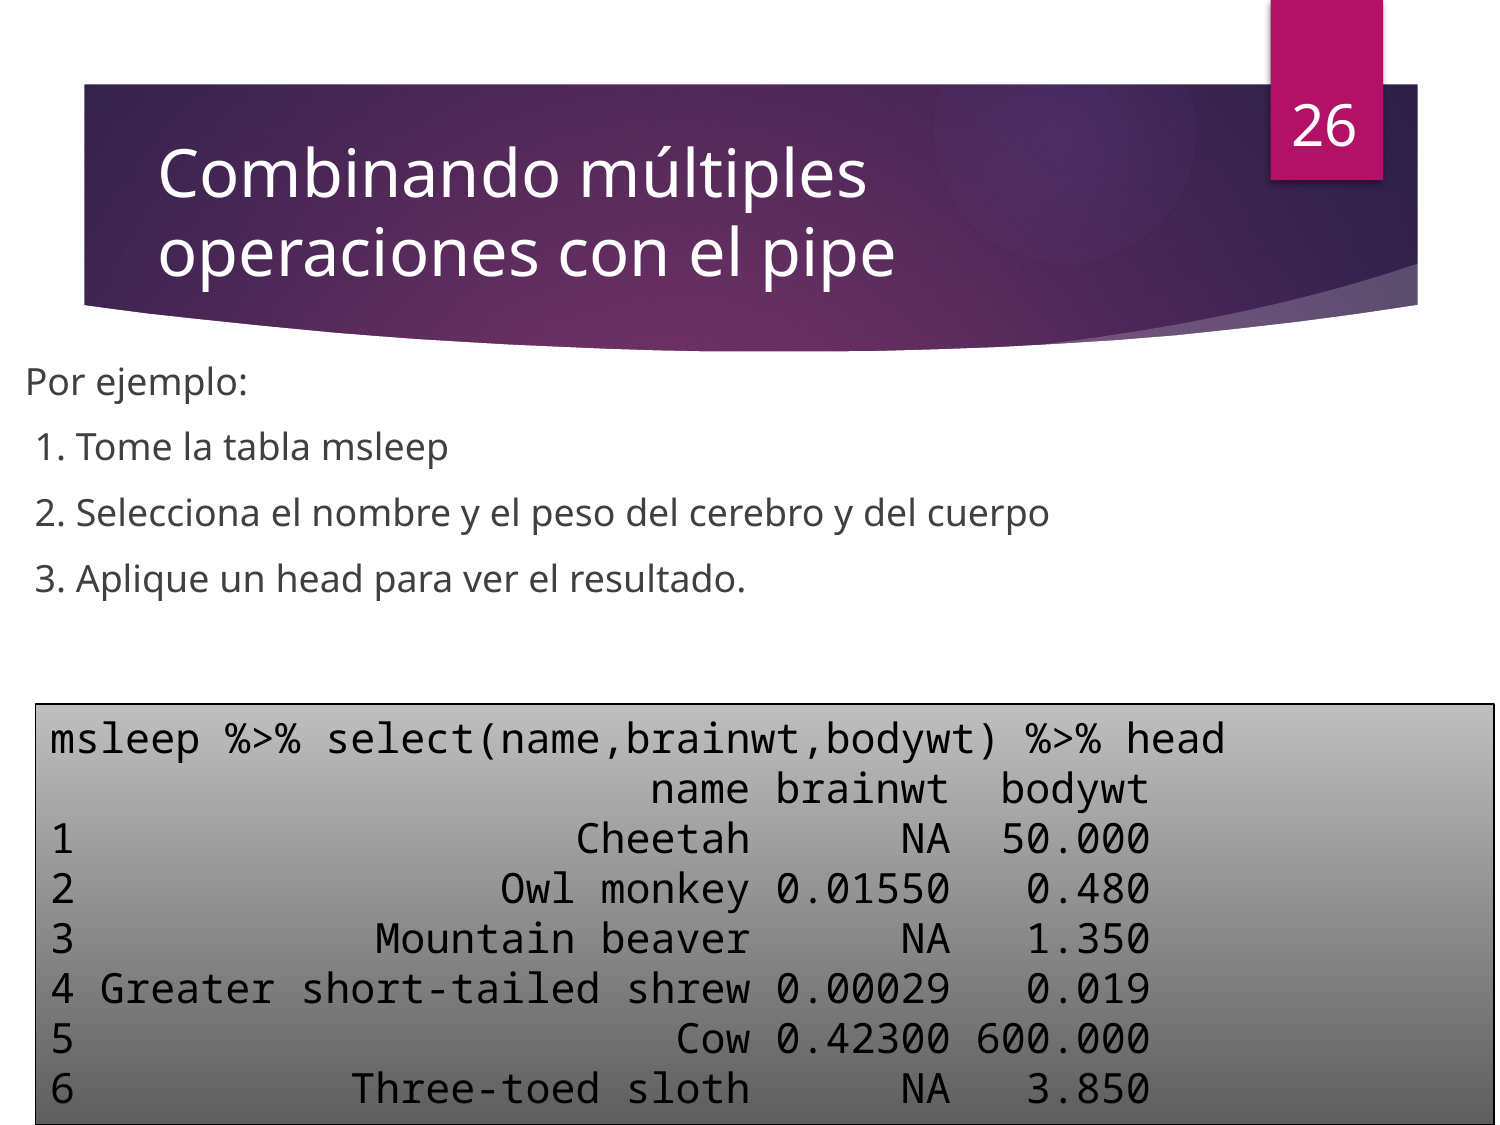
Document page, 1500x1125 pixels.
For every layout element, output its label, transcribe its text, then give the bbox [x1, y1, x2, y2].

list Por ejemplo: 1. Tome la tabla msleep 2. Selecciona el nombre y el peso del cerebro y del cuerpo 3. Aplique un head para ver el resultado. [9, 349, 1495, 1093]
text_box msleep %>% select(name,brainwt,bodywt) %>% head name brainwt bodywt 1 Cheetah NA 50.000 2 Owl monkey 0.01550 0.480 3 Mountain beaver NA 1.350 4 Greater short-tailed shrew 0.00029 0.019 5 Cow 0.42300 600.000 6 Three-toed sloth NA 3.850 [35, 703, 1495, 1125]
title Combinando múltiples operaciones con el pipe [142, 152, 1183, 269]
slide_number 26 [1259, 48, 1390, 175]
